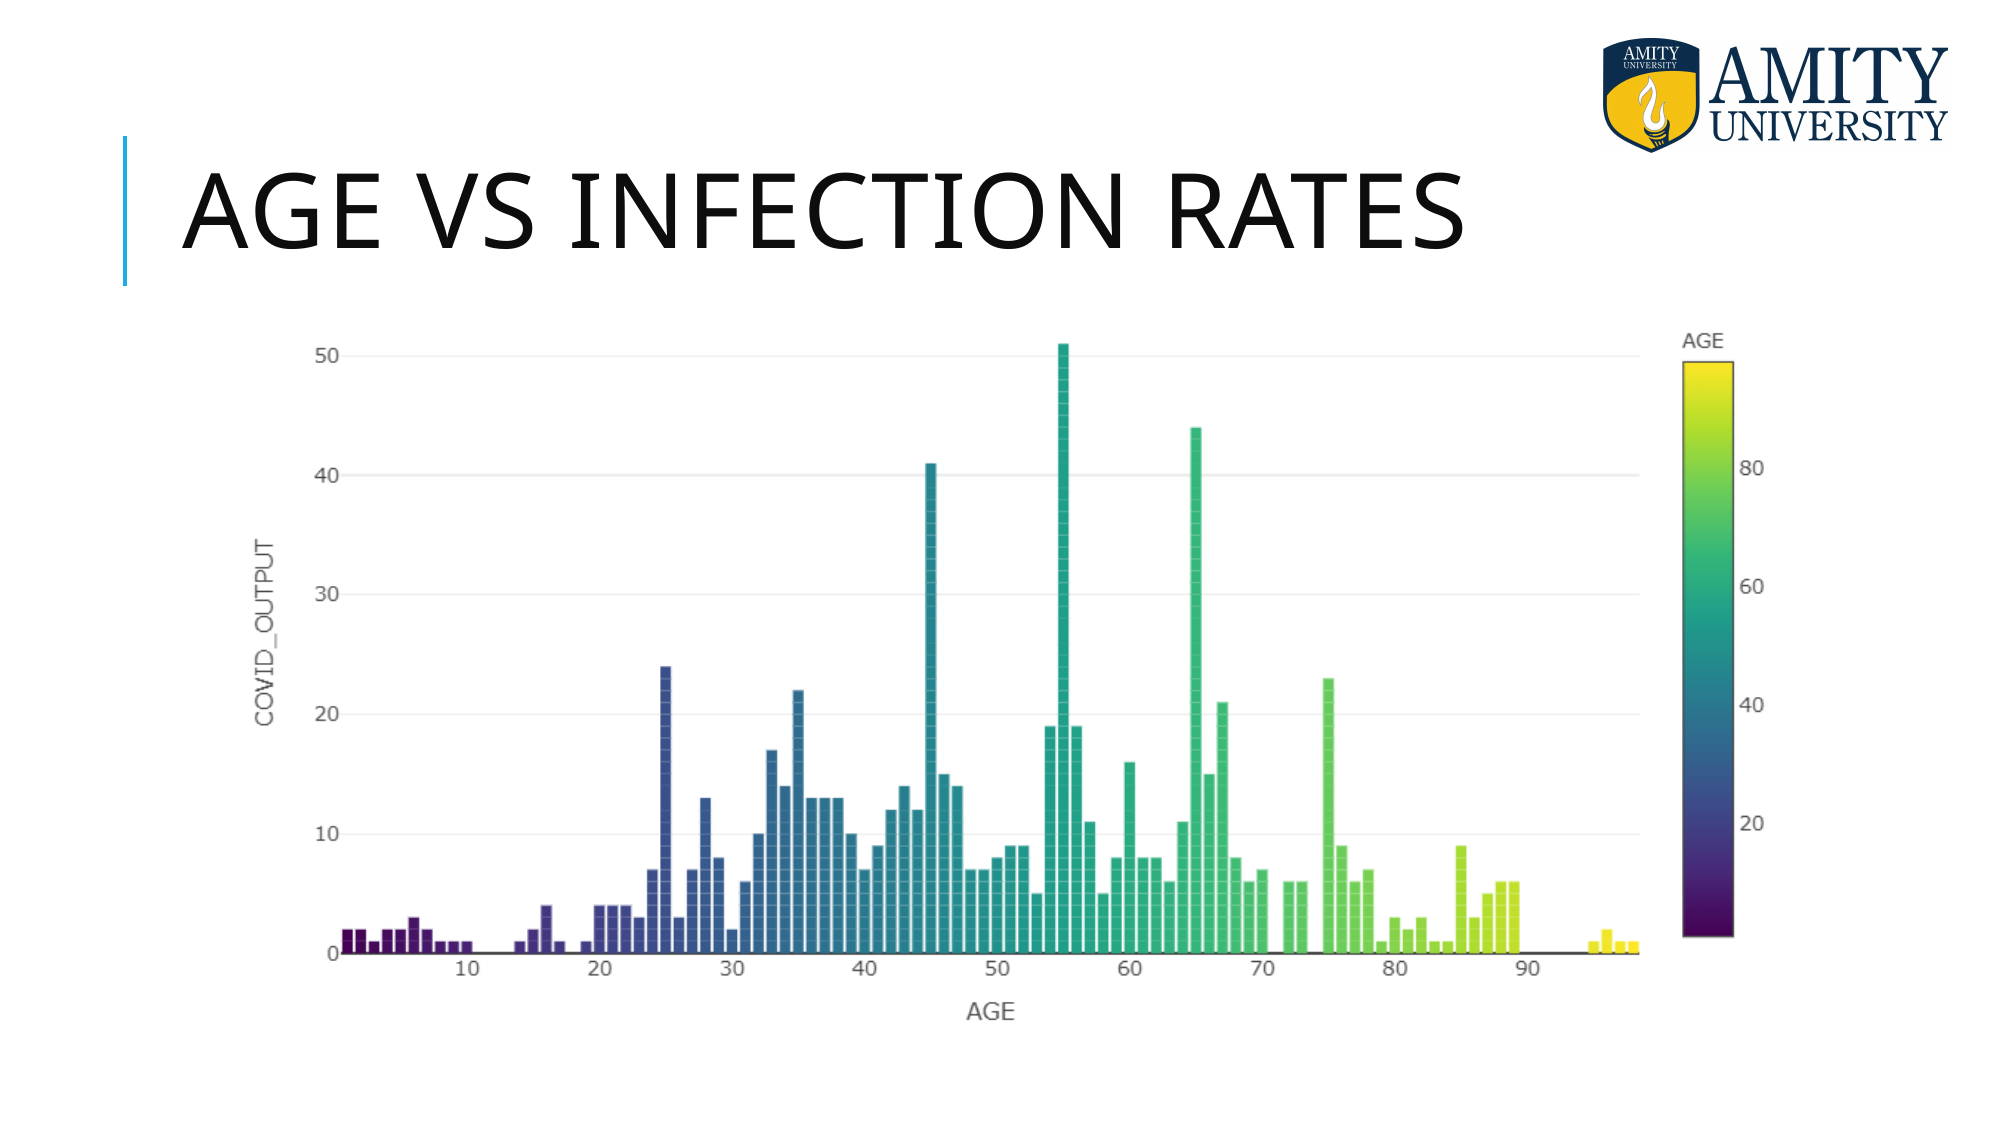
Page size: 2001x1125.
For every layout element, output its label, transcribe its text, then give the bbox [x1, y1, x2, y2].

picture [1603, 38, 1953, 153]
picture [211, 252, 1789, 1072]
title Age vs infection rates [168, 96, 1763, 342]
